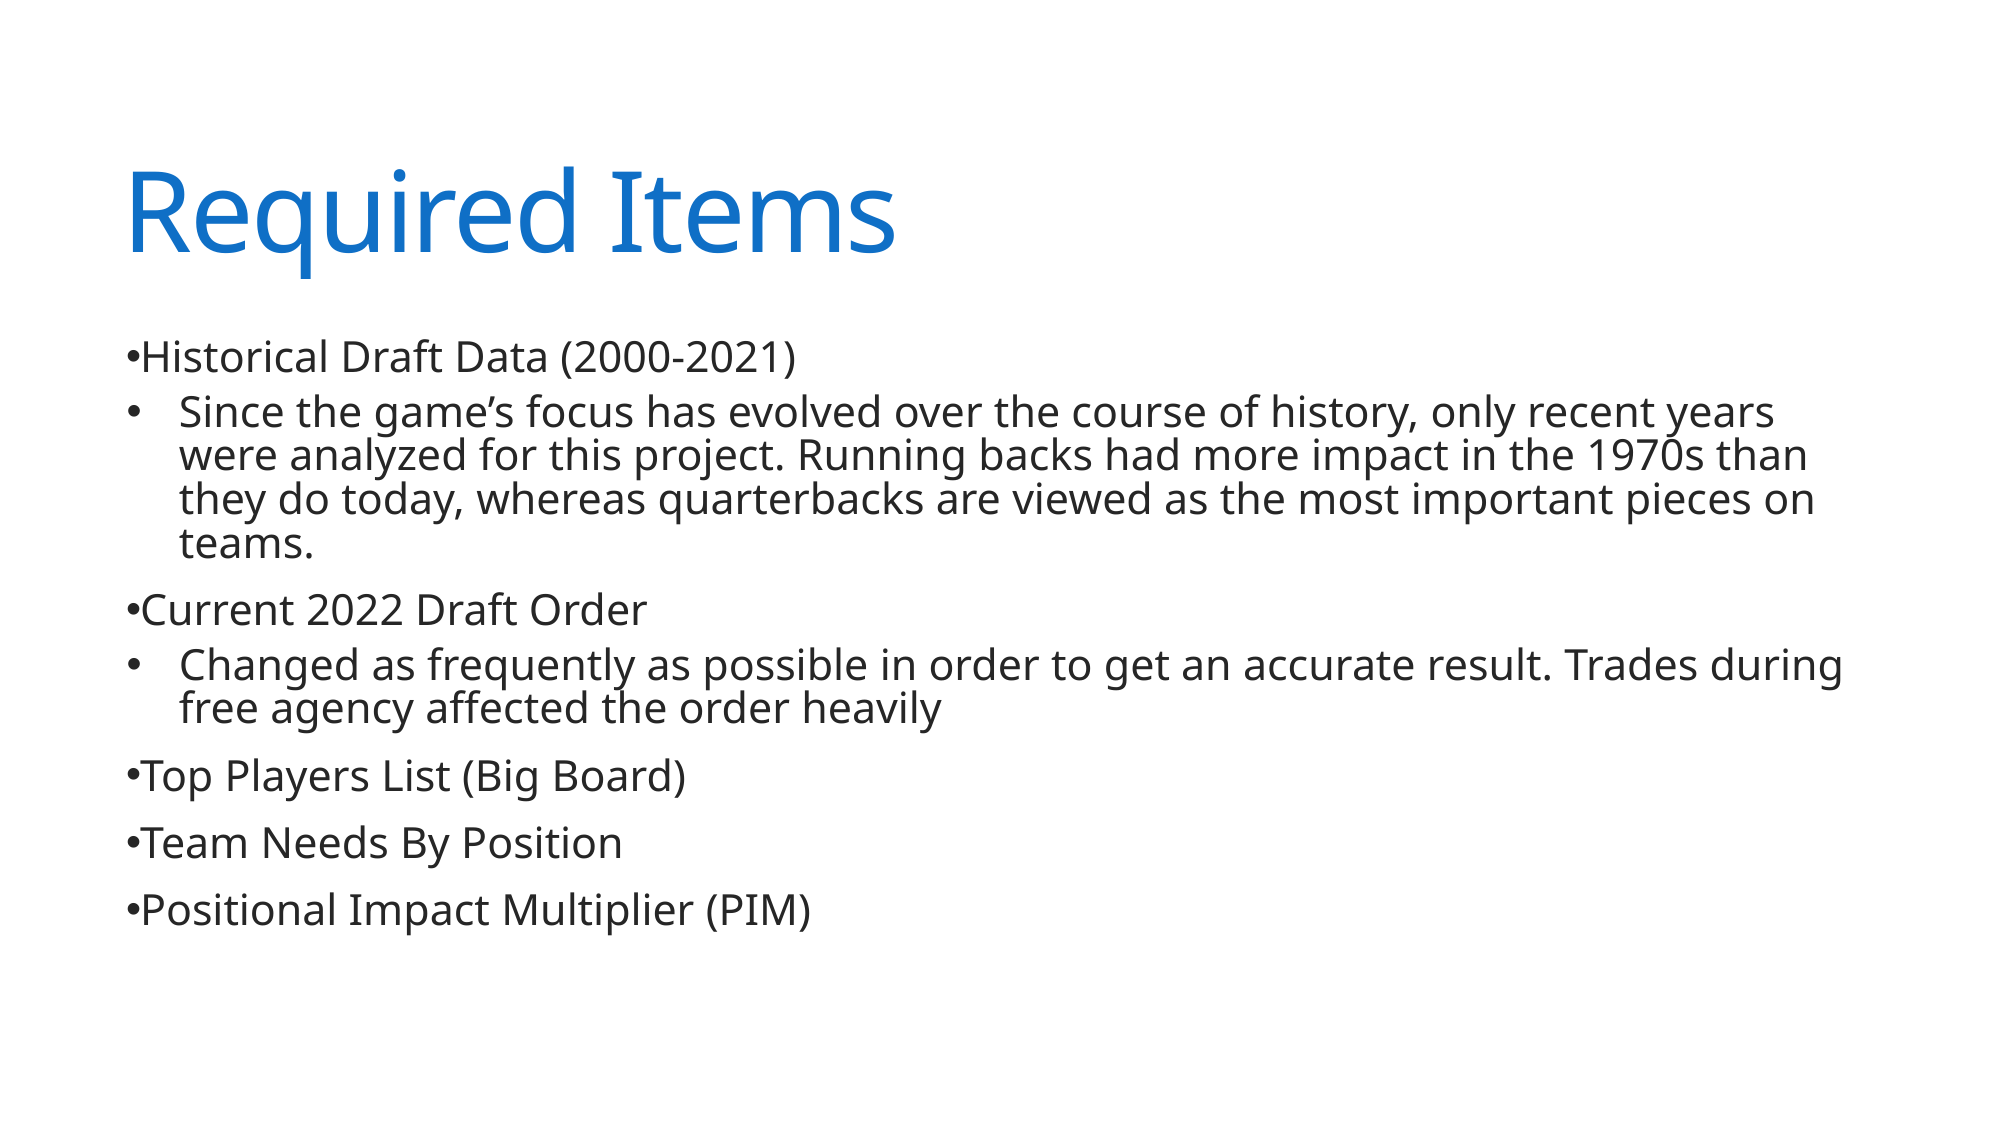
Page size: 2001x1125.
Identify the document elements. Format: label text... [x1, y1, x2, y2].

title Required Items [107, 81, 1875, 354]
list Historical Draft Data (2000-2021) Since the game’s focus has evolved over the course of history, only recent years were analyzed for this project. Running backs had more impact in the 1970s than they do today, whereas quarterbacks are viewed as the most important pieces on teams. Current 2022 Draft Order Changed as frequently as possible in order to get an accurate result. Trades during free agency affected the order heavily Top Players List (Big Board) Team Needs By Position Positional Impact Multiplier (PIM) [111, 329, 1876, 948]
